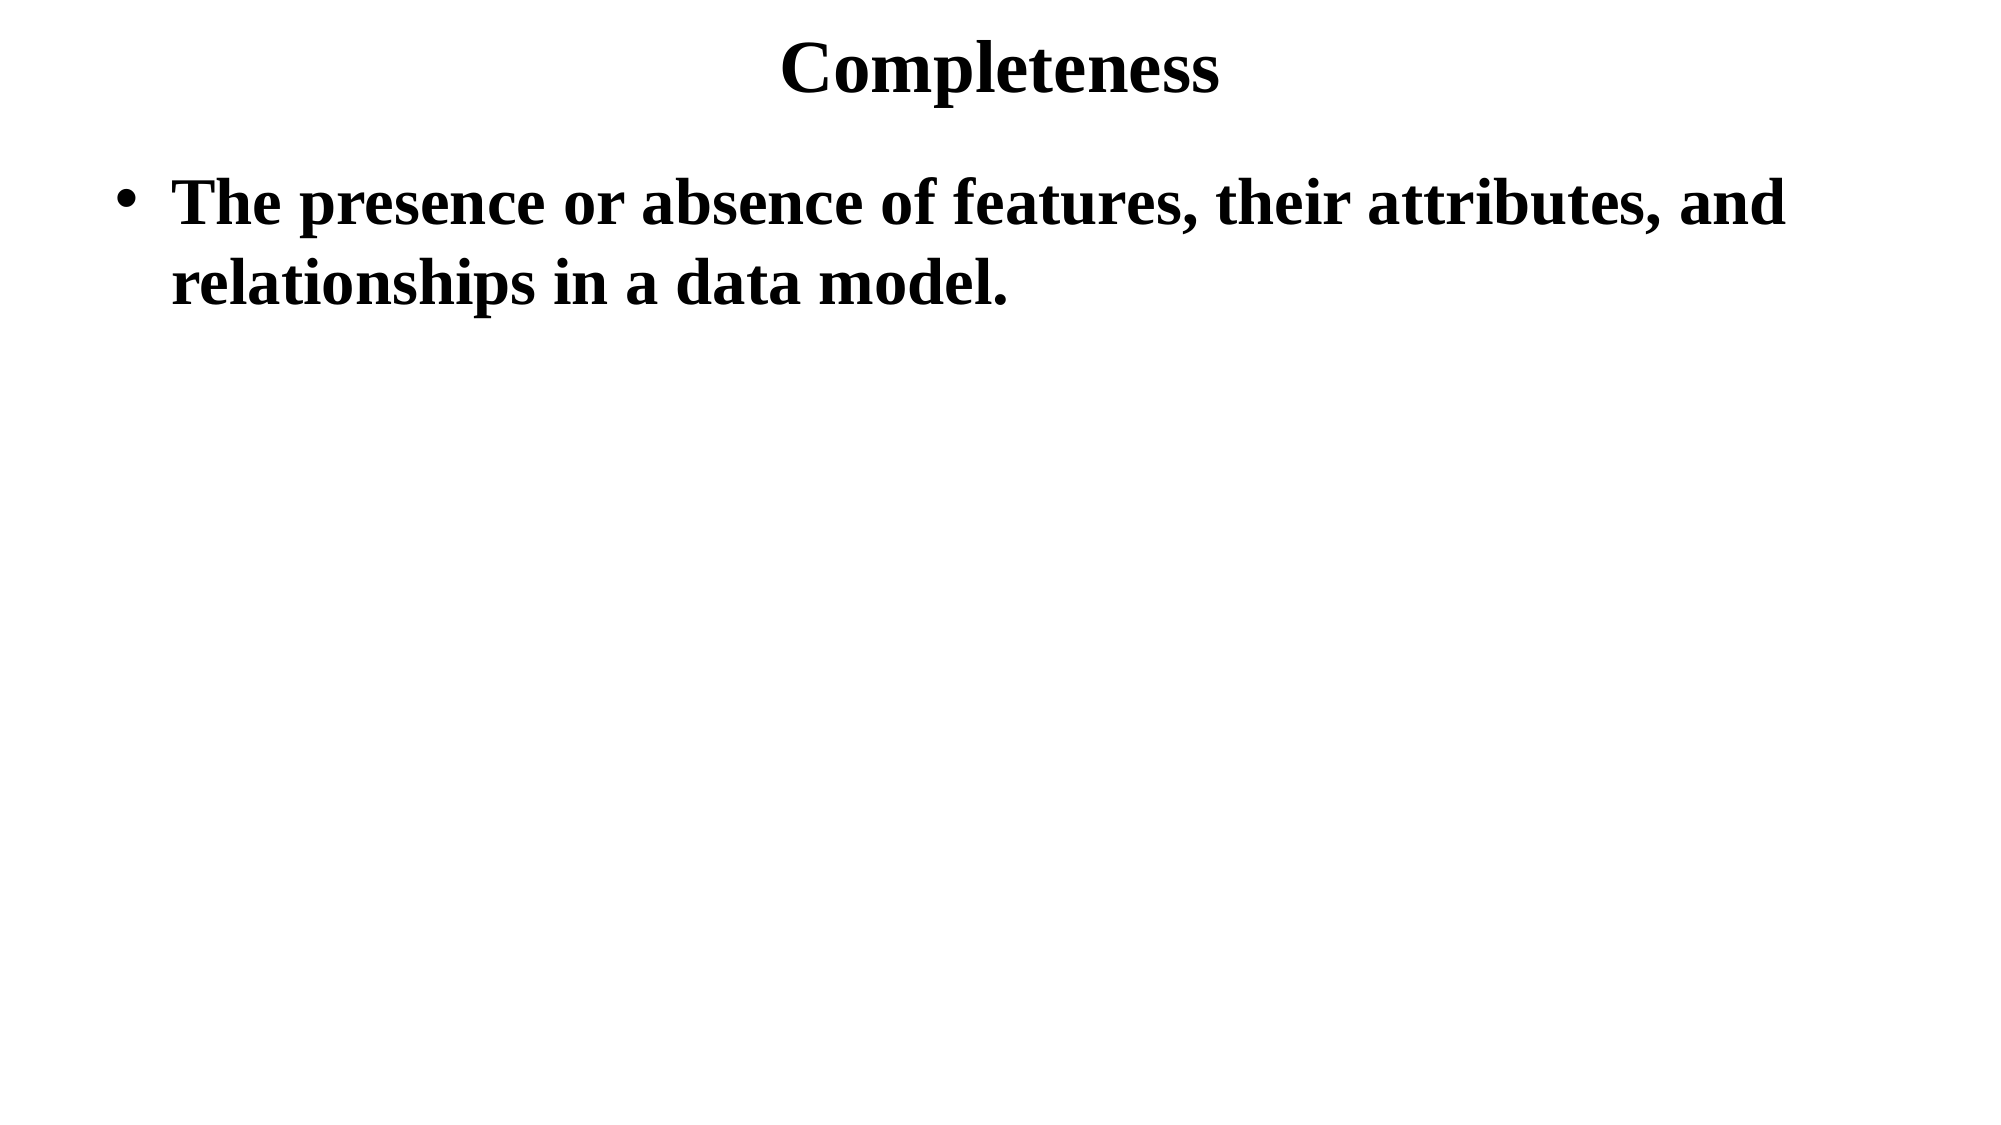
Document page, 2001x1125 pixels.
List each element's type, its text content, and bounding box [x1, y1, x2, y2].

title Completeness [99, 0, 1900, 125]
list The presence or absence of features, their attributes, and relationships in a data model. [99, 149, 1900, 1005]
